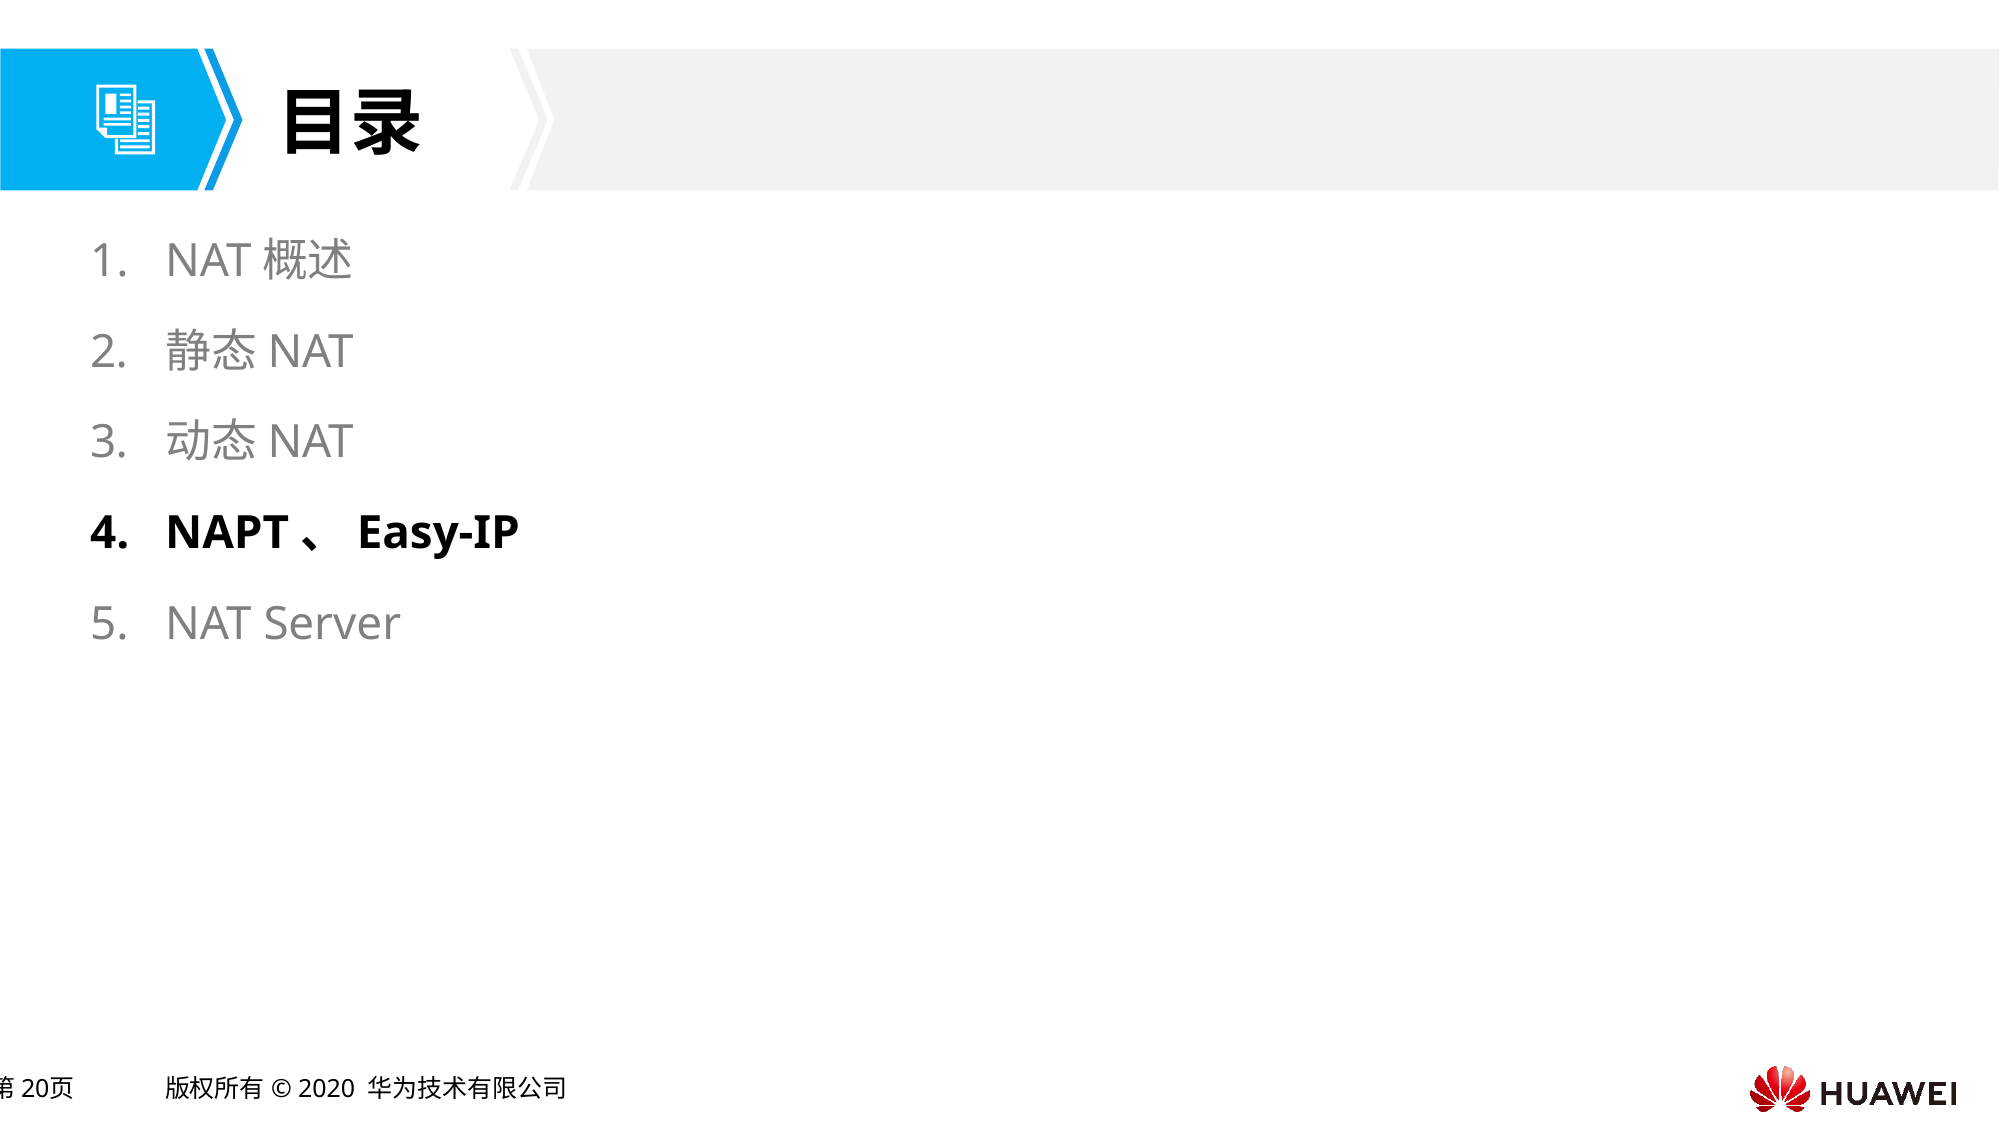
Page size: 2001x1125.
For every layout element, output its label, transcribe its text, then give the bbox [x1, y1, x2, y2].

picture [1750, 1066, 1956, 1112]
list NAT概述 静态NAT 动态NAT NAPT、Easy-IP NAT Server [76, 202, 1927, 971]
